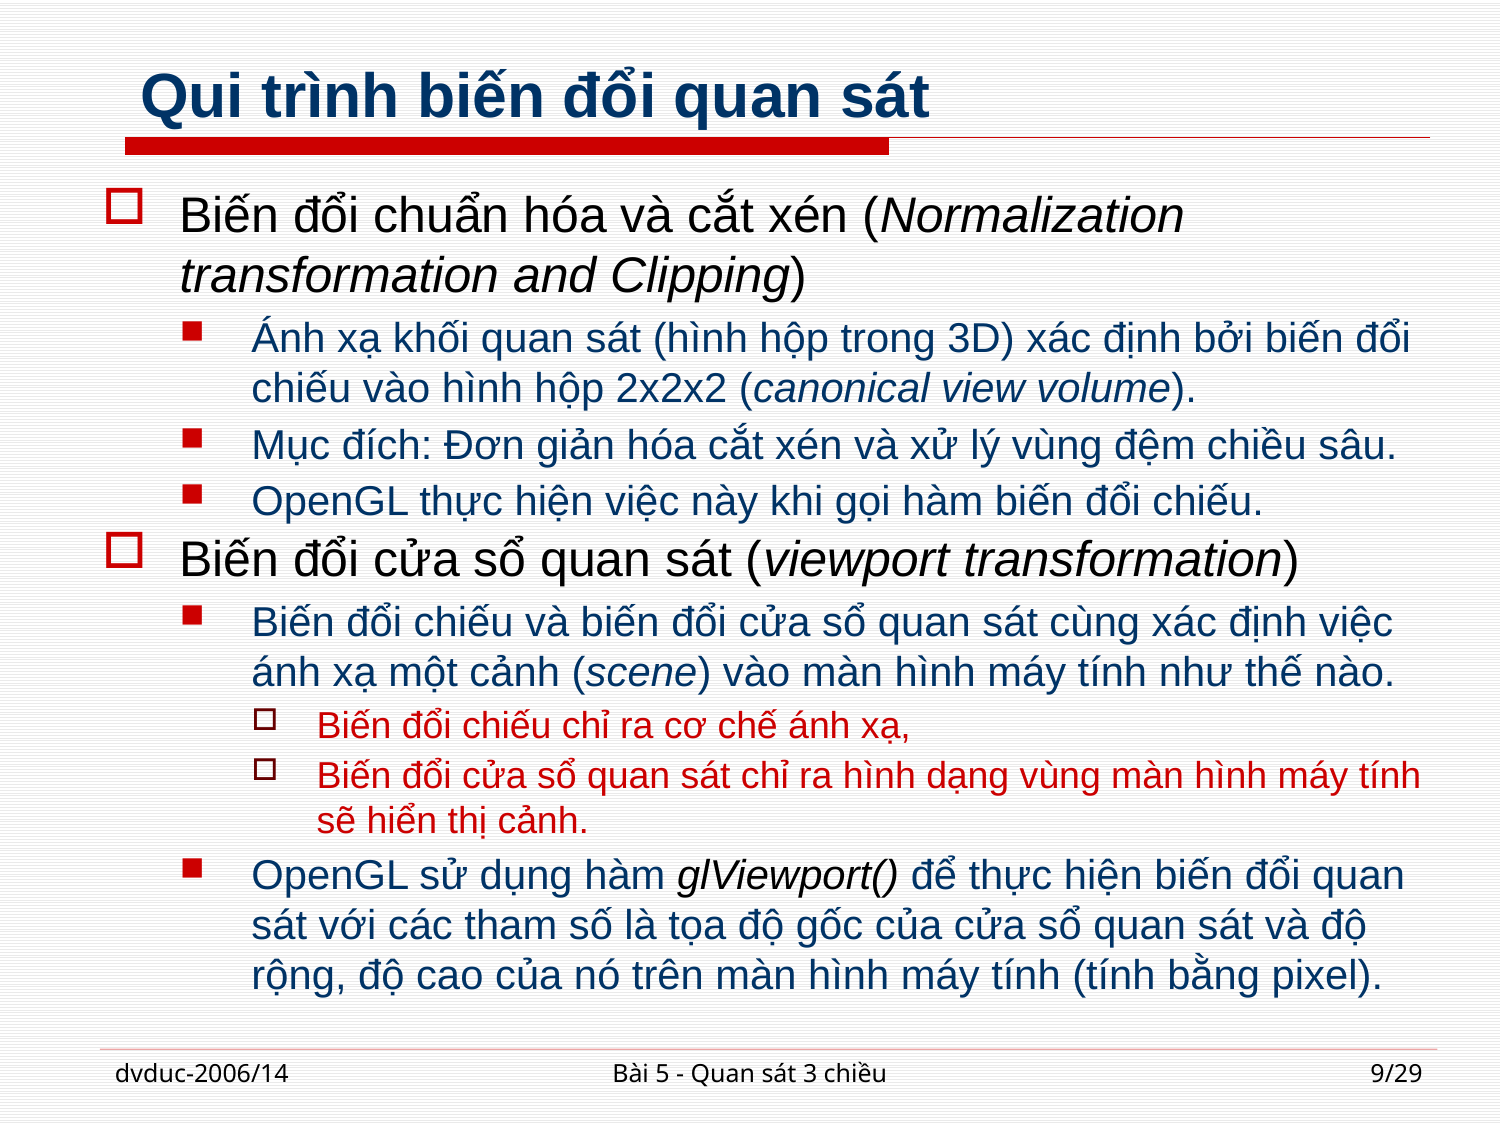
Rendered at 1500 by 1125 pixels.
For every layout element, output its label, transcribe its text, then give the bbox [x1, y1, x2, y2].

slide_number 9/29 [1112, 1049, 1438, 1103]
list Biến đổi chuẩn hóa và cắt xén (Normalization transformation and Clipping) Ánh xạ khối quan sát (hình hộp trong 3D) xác định bởi biến đổi chiếu vào hình hộp 2x2x2 (canonical view volume). Mục đích: Đơn giản hóa cắt xén và xử lý vùng đệm chiều sâu. OpenGL thực hiện việc này khi gọi hàm biến đổi chiếu. Biến đổi cửa sổ quan sát (viewport transformation) Biến đổi chiếu và biến đổi cửa sổ quan sát cùng xác định việc ánh xạ một cảnh (scene) vào màn hình máy tính như thế nào. Biến đổi chiếu chỉ ra cơ chế ánh xạ, Biến đổi cửa sổ quan sát chỉ ra hình dạng vùng màn hình máy tính sẽ hiển thị cảnh. OpenGL sử dụng hàm glViewport() để thực hiện biến đổi quan sát với các tham số là tọa độ gốc của cửa sổ quan sát và độ rộng, độ cao của nó trên màn hình máy tính (tính bằng pixel). [87, 174, 1463, 1051]
footer Bài 5 - Quan sát 3 chiều [512, 1051, 988, 1103]
title Qui trình biến đổi quan sát [124, 24, 1476, 138]
slide_number dvduc-2006/14 [99, 1051, 426, 1103]
